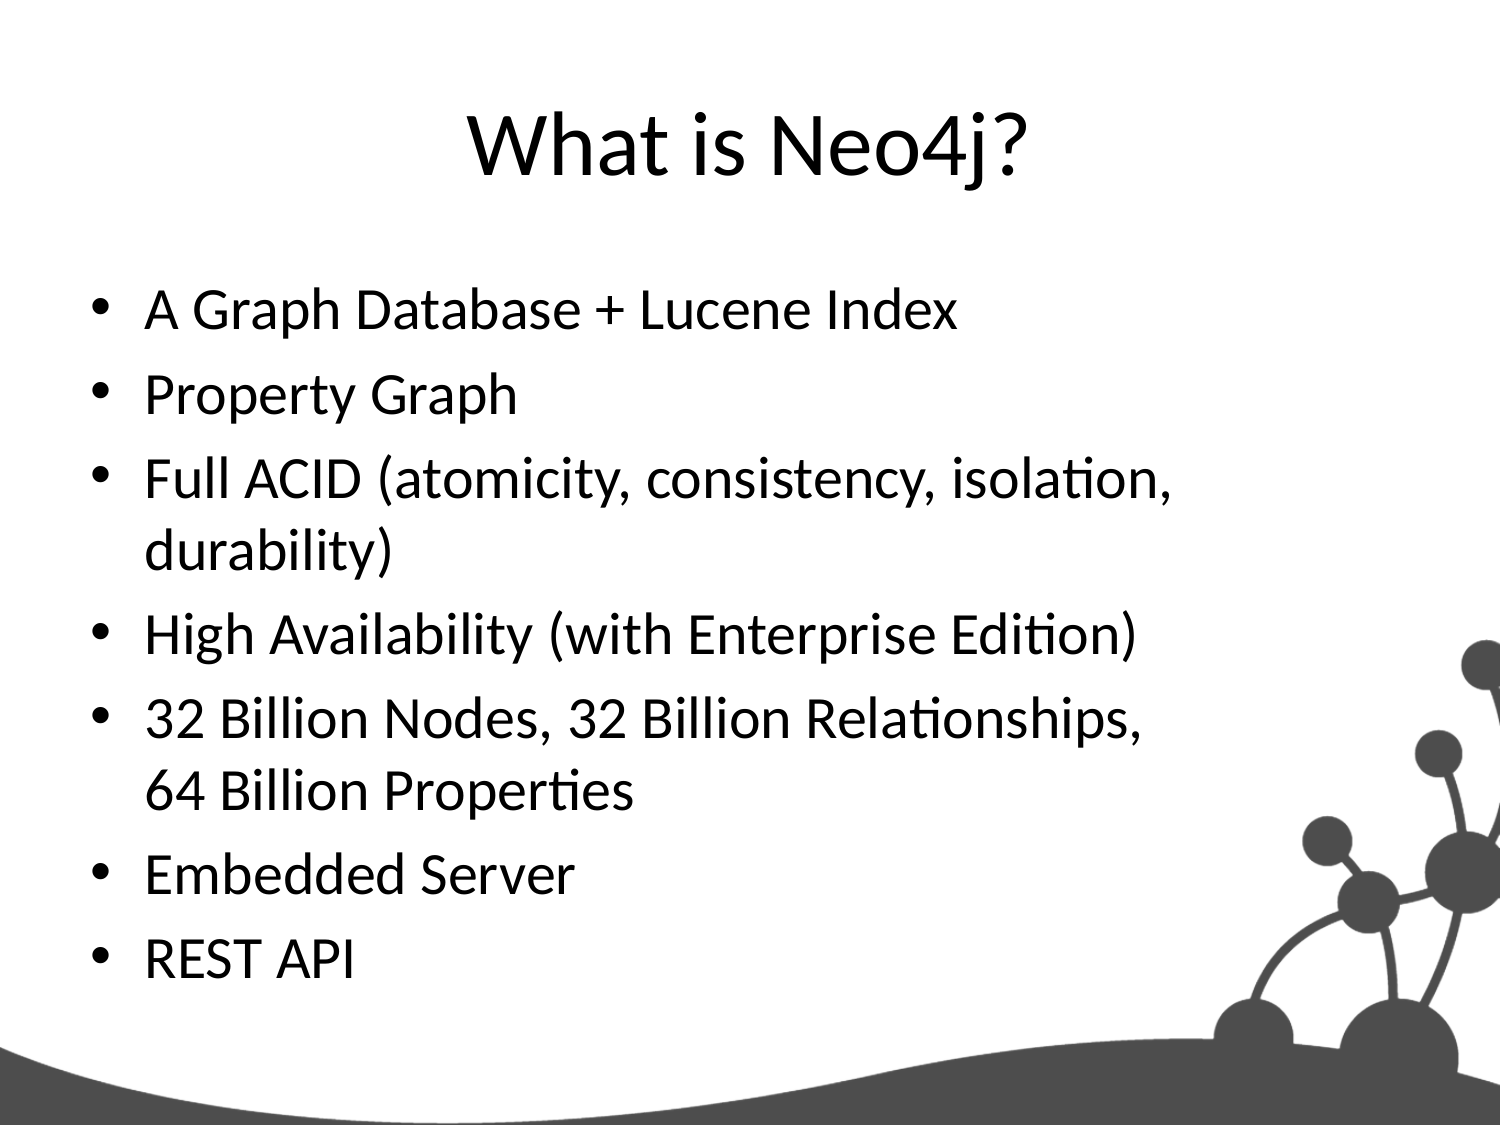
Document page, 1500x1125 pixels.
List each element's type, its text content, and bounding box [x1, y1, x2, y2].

picture [0, 639, 1500, 1125]
title What is Neo4j? [75, 45, 1425, 233]
list A Graph Database + Lucene Index Property Graph Full ACID (atomicity, consistency, isolation, durability) High Availability (with Enterprise Edition) 32 Billion Nodes, 32 Billion Relationships, 64 Billion Properties Embedded Server REST API [75, 262, 1425, 1005]
